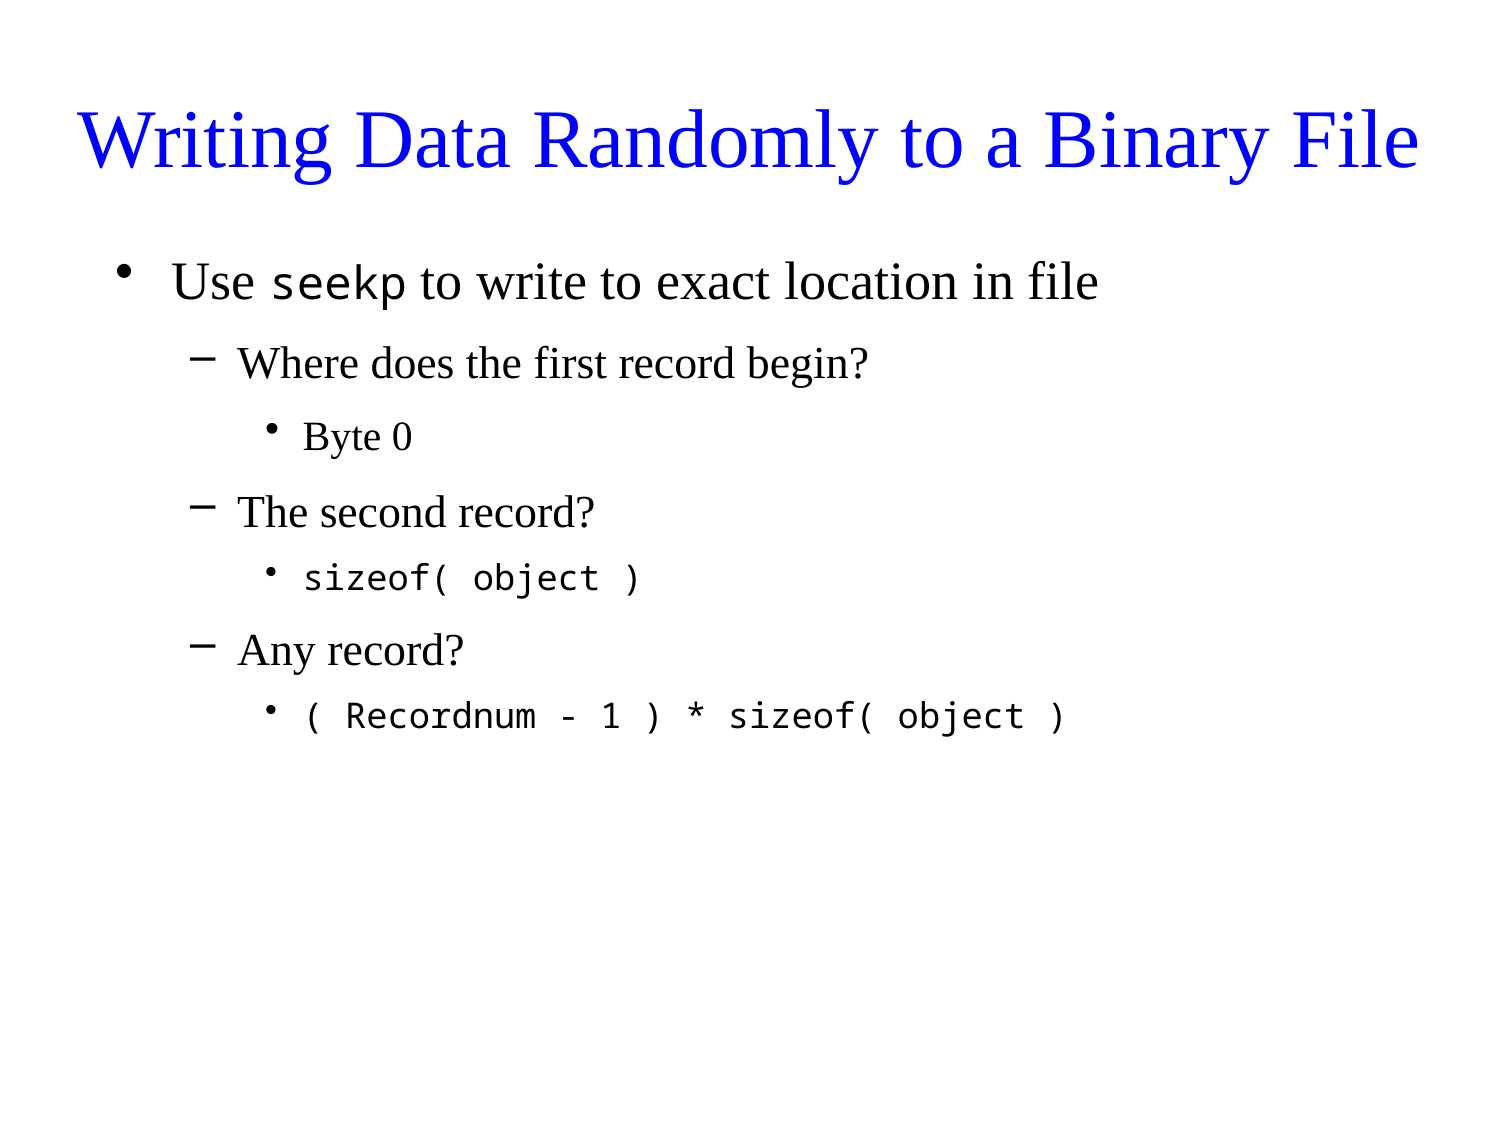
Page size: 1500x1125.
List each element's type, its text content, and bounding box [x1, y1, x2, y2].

list Use seekp to write to exact location in file Where does the first record begin? Byte 0 The second record? sizeof( object ) Any record? ( Recordnum - 1 ) * sizeof( object ) [100, 237, 1400, 770]
title Writing Data Randomly to a Binary File [41, 60, 1459, 209]
